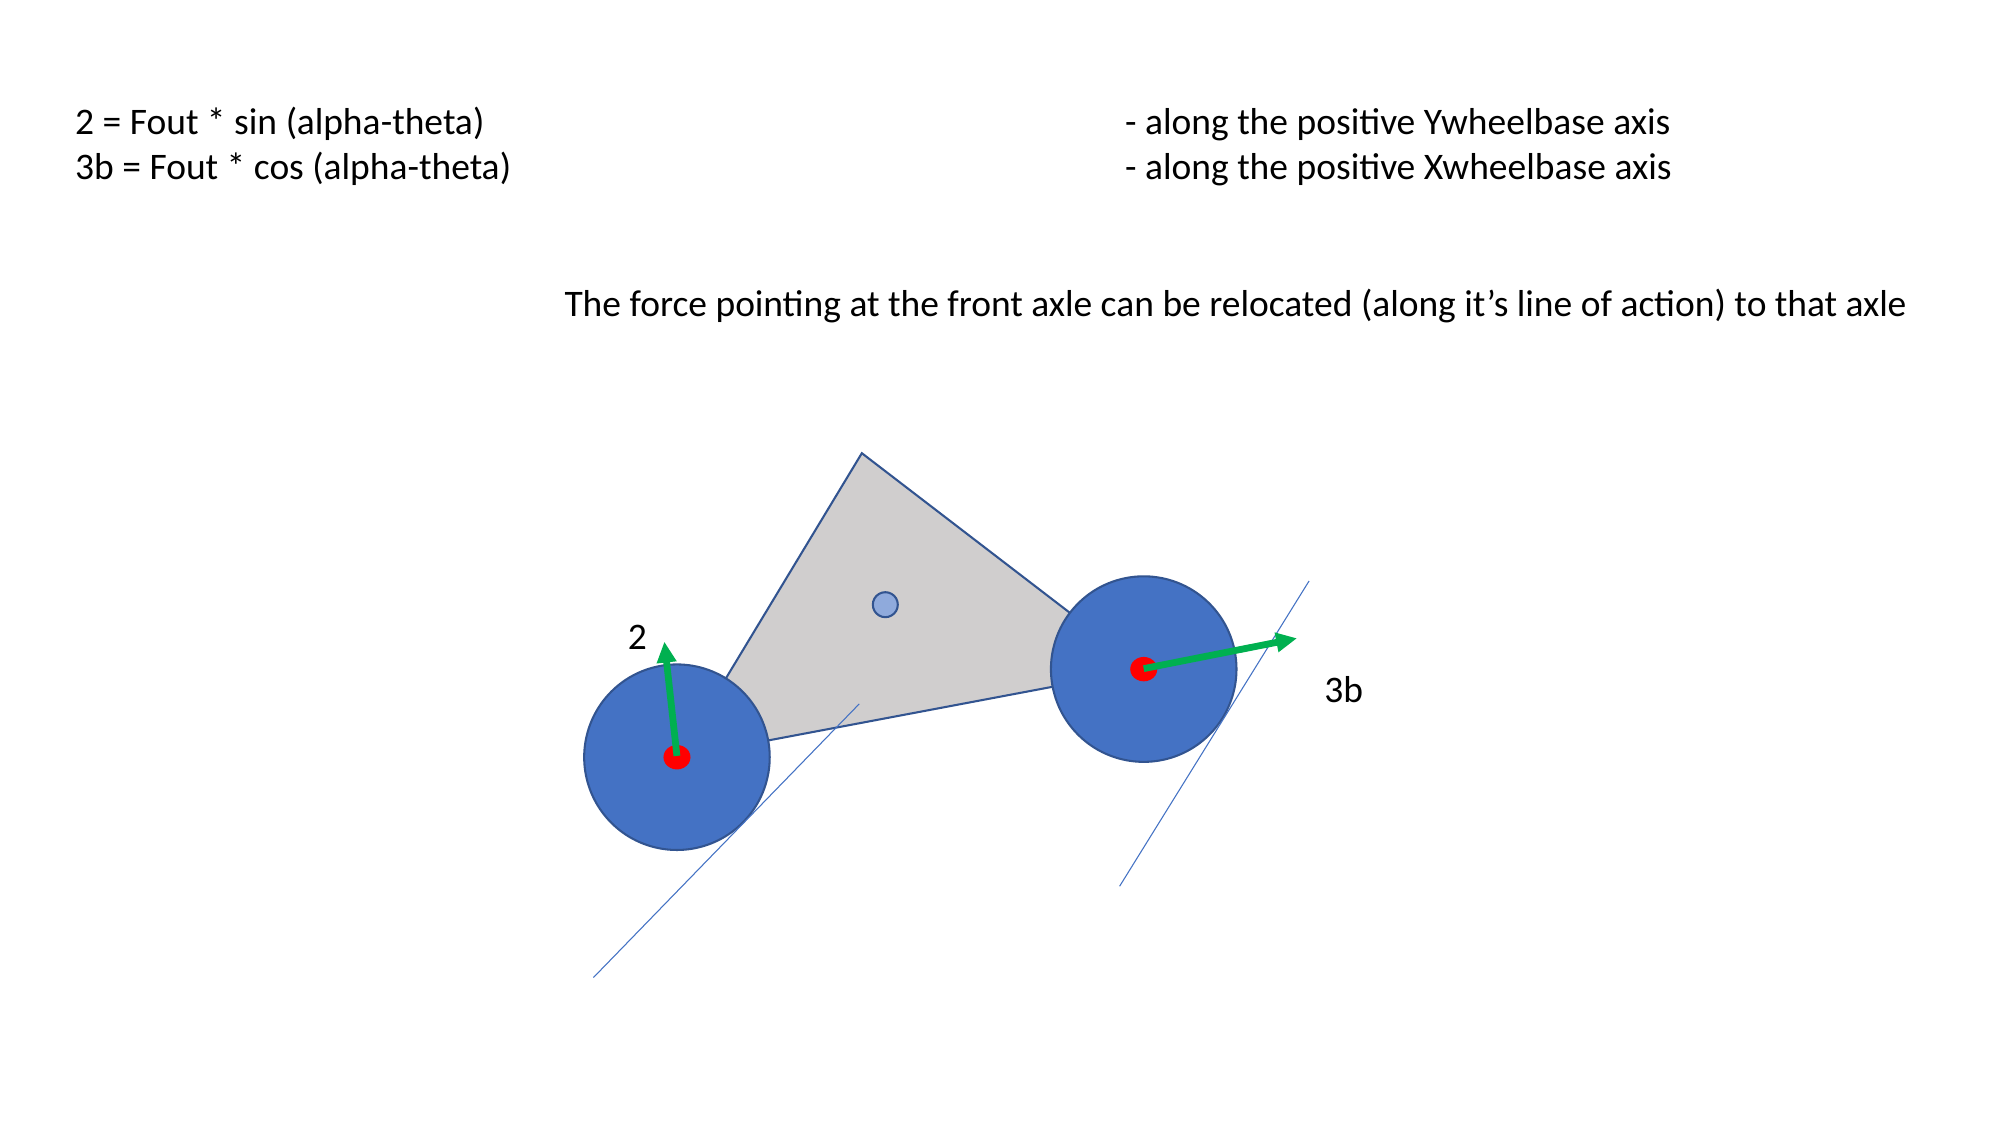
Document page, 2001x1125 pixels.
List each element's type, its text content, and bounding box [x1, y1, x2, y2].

text_box The force pointing at the front axle can be relocated (along it’s line of action) to that axle [549, 271, 1924, 332]
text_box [593, 703, 860, 978]
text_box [1143, 638, 1297, 669]
text_box 3b [1309, 657, 1378, 718]
text_box 2 [613, 604, 662, 665]
text_box [583, 715, 593, 800]
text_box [664, 642, 677, 756]
text_box [600, 664, 664, 703]
text_box 2 = Fout * sin (alpha-theta) - along the positive Ywheelbase axis 3b = Fout * cos (alpha-theta) - along the positive Xwheelbase axis [60, 89, 1688, 194]
text_box [677, 663, 754, 703]
text_box [871, 591, 899, 619]
text_box [726, 451, 1070, 725]
text_box [1049, 575, 1174, 760]
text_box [1119, 580, 1309, 887]
